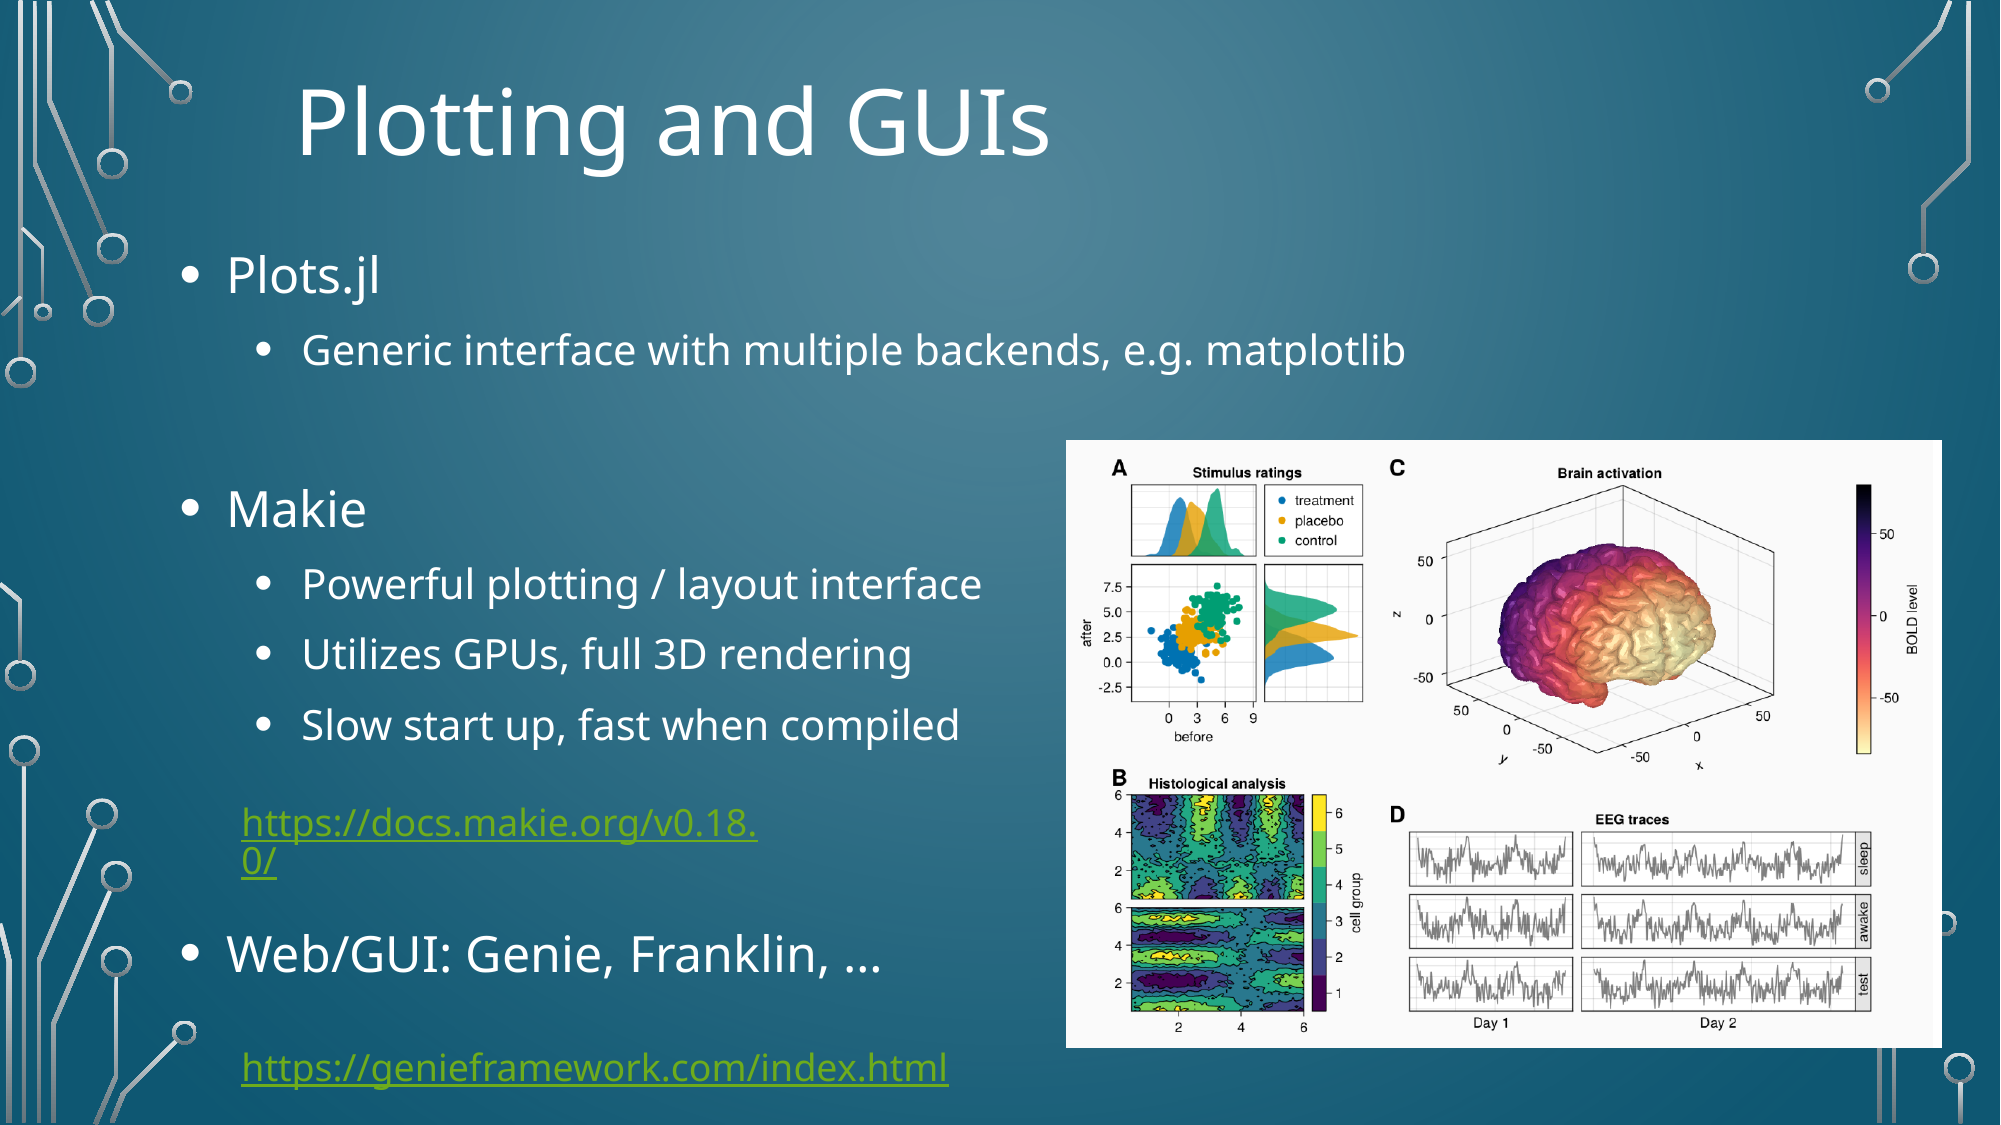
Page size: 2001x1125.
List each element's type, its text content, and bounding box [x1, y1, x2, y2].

title Plotting and GUIs [280, 27, 1813, 224]
text_box https://docs.makie.org/v0.18.0/ [226, 791, 773, 858]
text_box https://genieframework.com/index.html [226, 1036, 1229, 1103]
text_box Plots.jl Generic interface with multiple backends, e.g. matplotlib Makie Powerful plotting / layout interface Utilizes GPUs, full 3D rendering Slow start up, fast when compiled Web/GUI: Genie, Franklin, … [164, 224, 1849, 1057]
picture [1066, 440, 1942, 1048]
